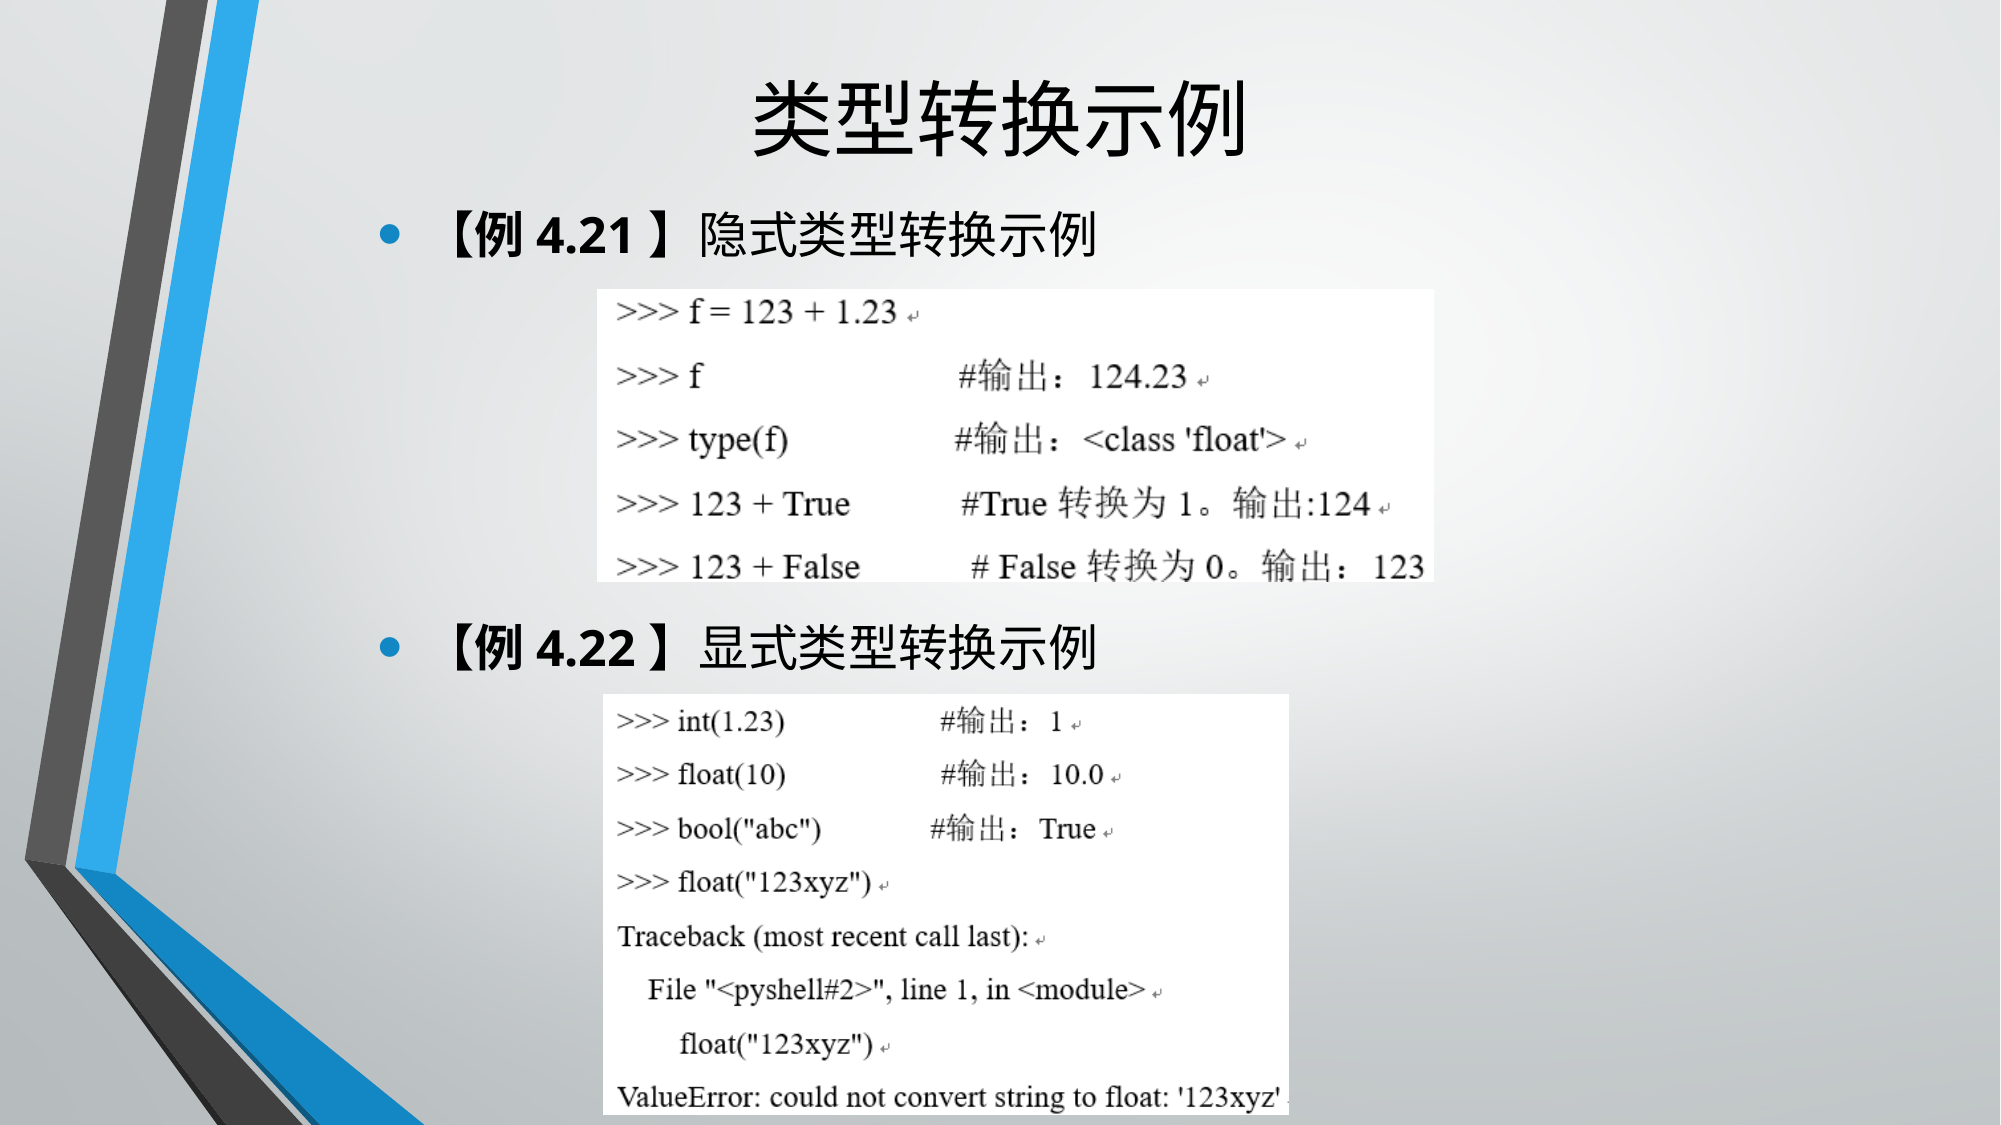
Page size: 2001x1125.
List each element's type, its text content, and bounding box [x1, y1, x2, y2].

picture [597, 289, 1434, 583]
list 【例4.21】隐式类型转换示例 【例4.22】显式类型转换示例 [362, 196, 1638, 942]
title 类型转换示例 [362, 23, 1638, 196]
picture [603, 694, 1289, 1115]
